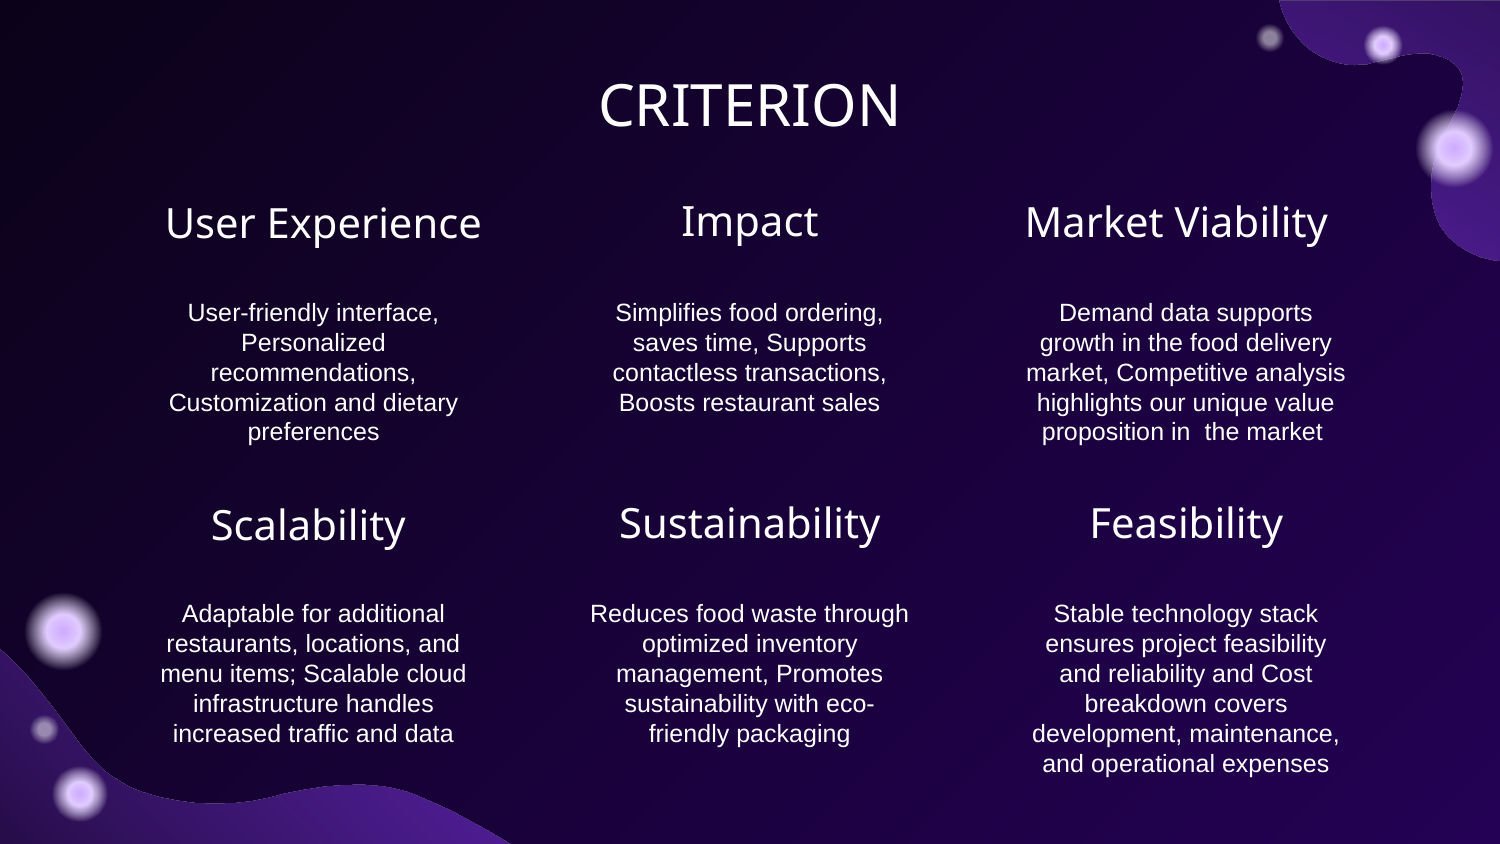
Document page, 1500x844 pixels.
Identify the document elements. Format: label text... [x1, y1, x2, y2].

subtitle User Experience [110, 182, 537, 263]
subtitle Demand data supports growth in the food delivery market, Competitive analysis highlights our unique value proposition in the market [1009, 281, 1363, 454]
subtitle Simplifies food ordering, saves time, Supports contactless transactions, Boosts restaurant sales [573, 281, 927, 454]
subtitle User-friendly interface, Personalized recommendations, Customization and dietary preferences [136, 281, 491, 454]
title CRITERION [118, 53, 1382, 148]
subtitle Reduces food waste through optimized inventory management, Promotes sustainability with eco-friendly packaging [573, 582, 927, 756]
subtitle Market Viability [942, 183, 1411, 262]
subtitle Impact [573, 182, 927, 261]
subtitle Stable technology stack ensures project feasibility and reliability and Cost breakdown covers development, maintenance, and operational expenses [1009, 582, 1363, 785]
subtitle Adaptable for additional restaurants, locations, and menu items; Scalable cloud infrastructure handles increased traffic and data [136, 582, 491, 756]
subtitle Feasibility [1009, 483, 1363, 562]
subtitle Scalability [136, 483, 491, 564]
subtitle Sustainability [555, 483, 945, 562]
